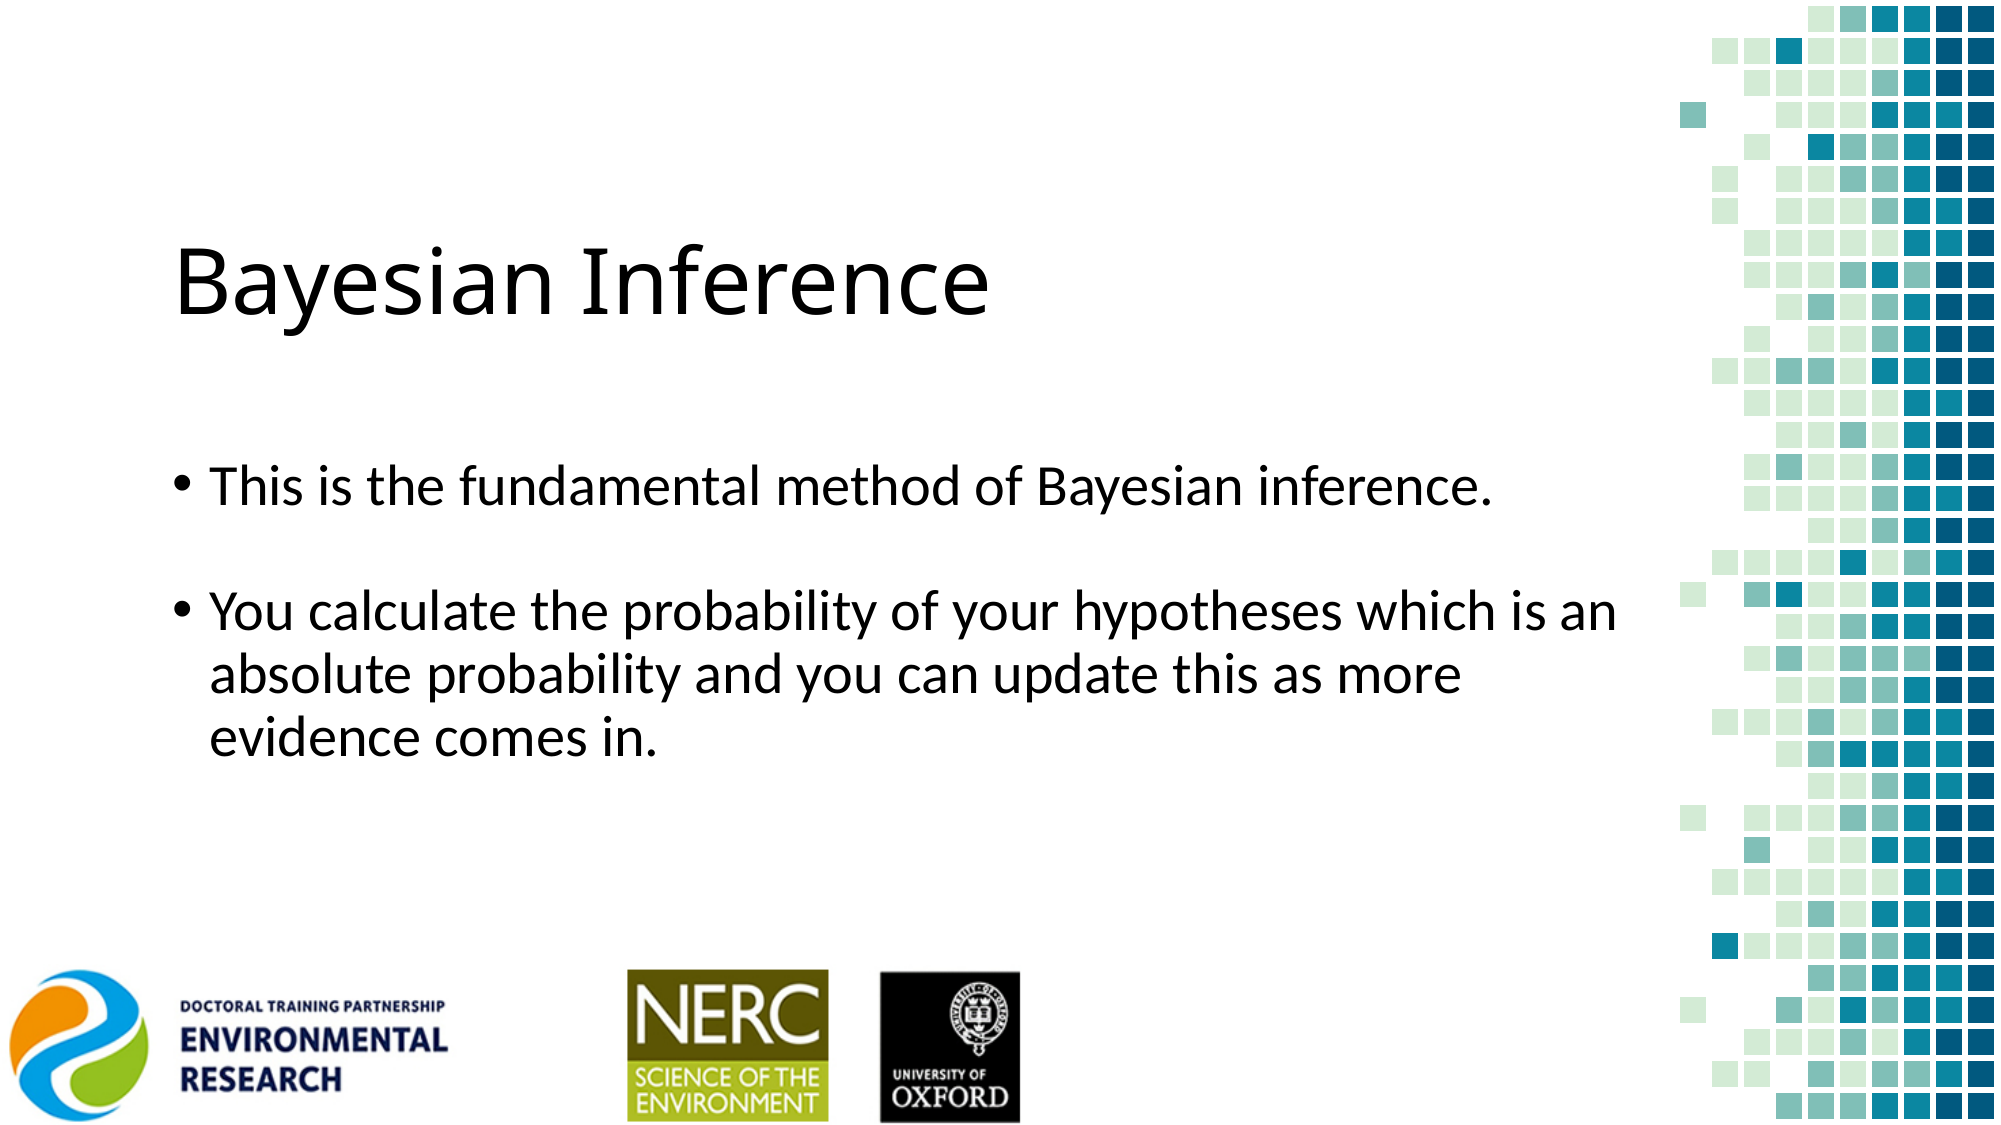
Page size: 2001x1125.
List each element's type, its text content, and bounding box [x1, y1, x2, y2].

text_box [0, 964, 1676, 1125]
title Bayesian Inference [157, 161, 1636, 350]
